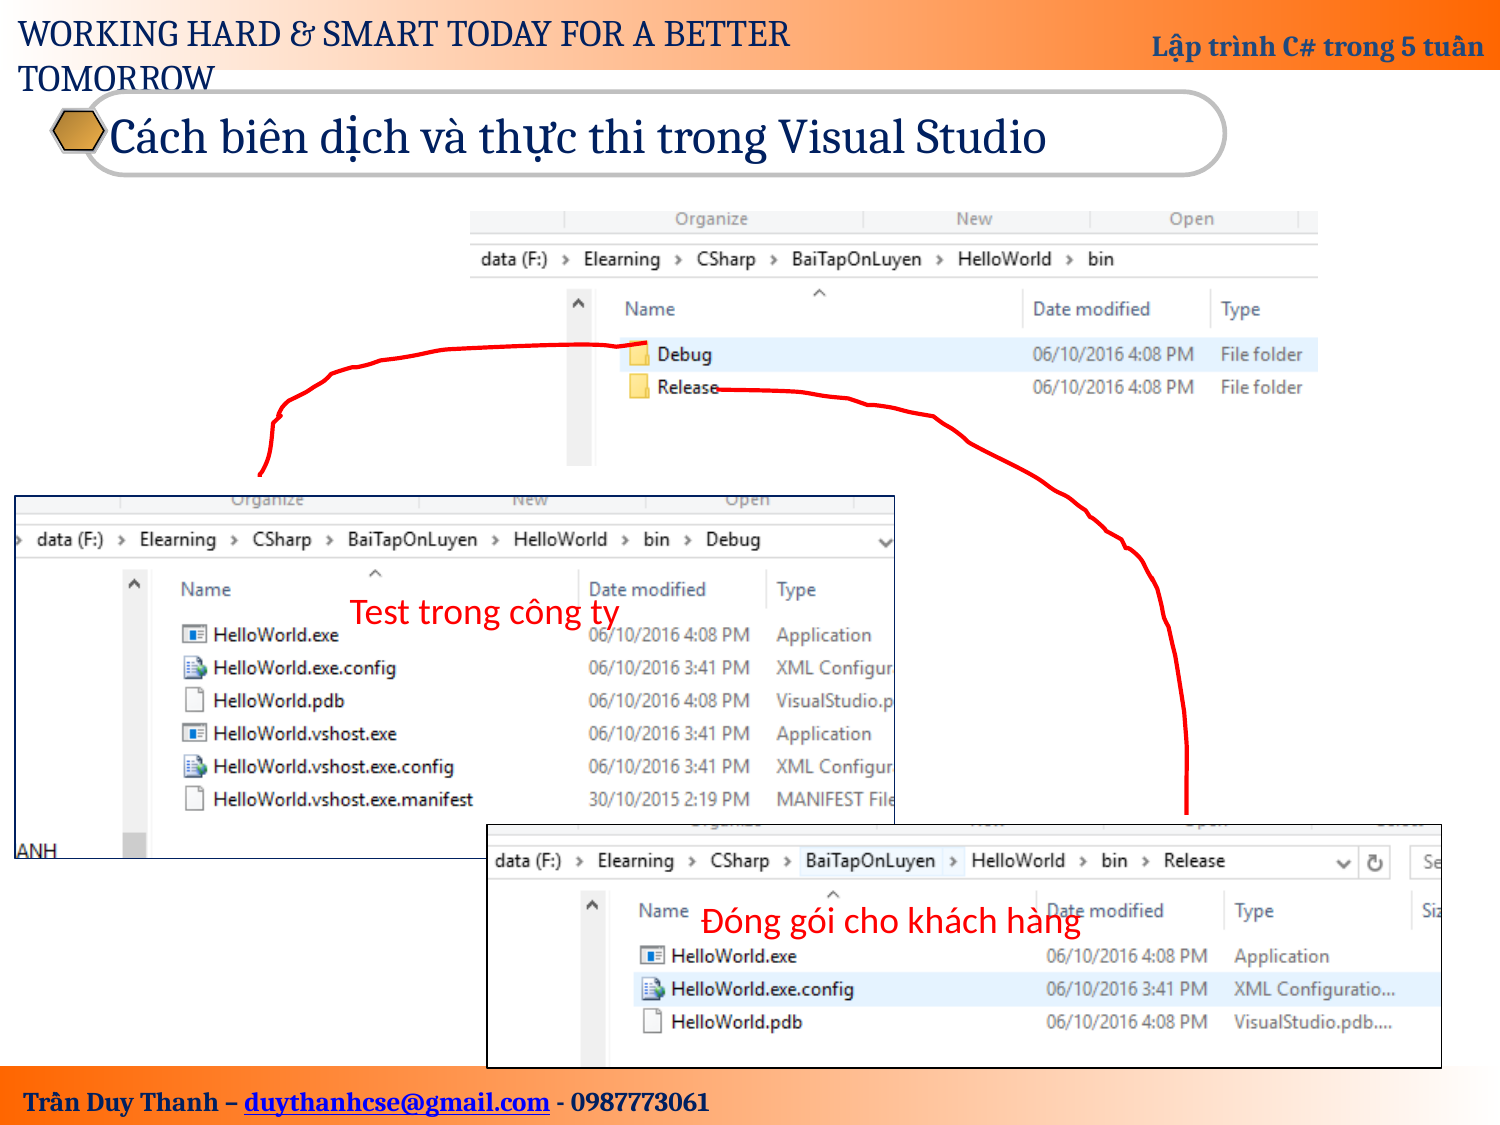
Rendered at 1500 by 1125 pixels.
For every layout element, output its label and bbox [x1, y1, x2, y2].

text_box [49, 91, 1226, 176]
text_box [1207, 0, 1211, 70]
text_box [811, 476, 1187, 815]
text_box [259, 348, 464, 477]
picture [15, 496, 1442, 1068]
picture [469, 211, 1318, 467]
